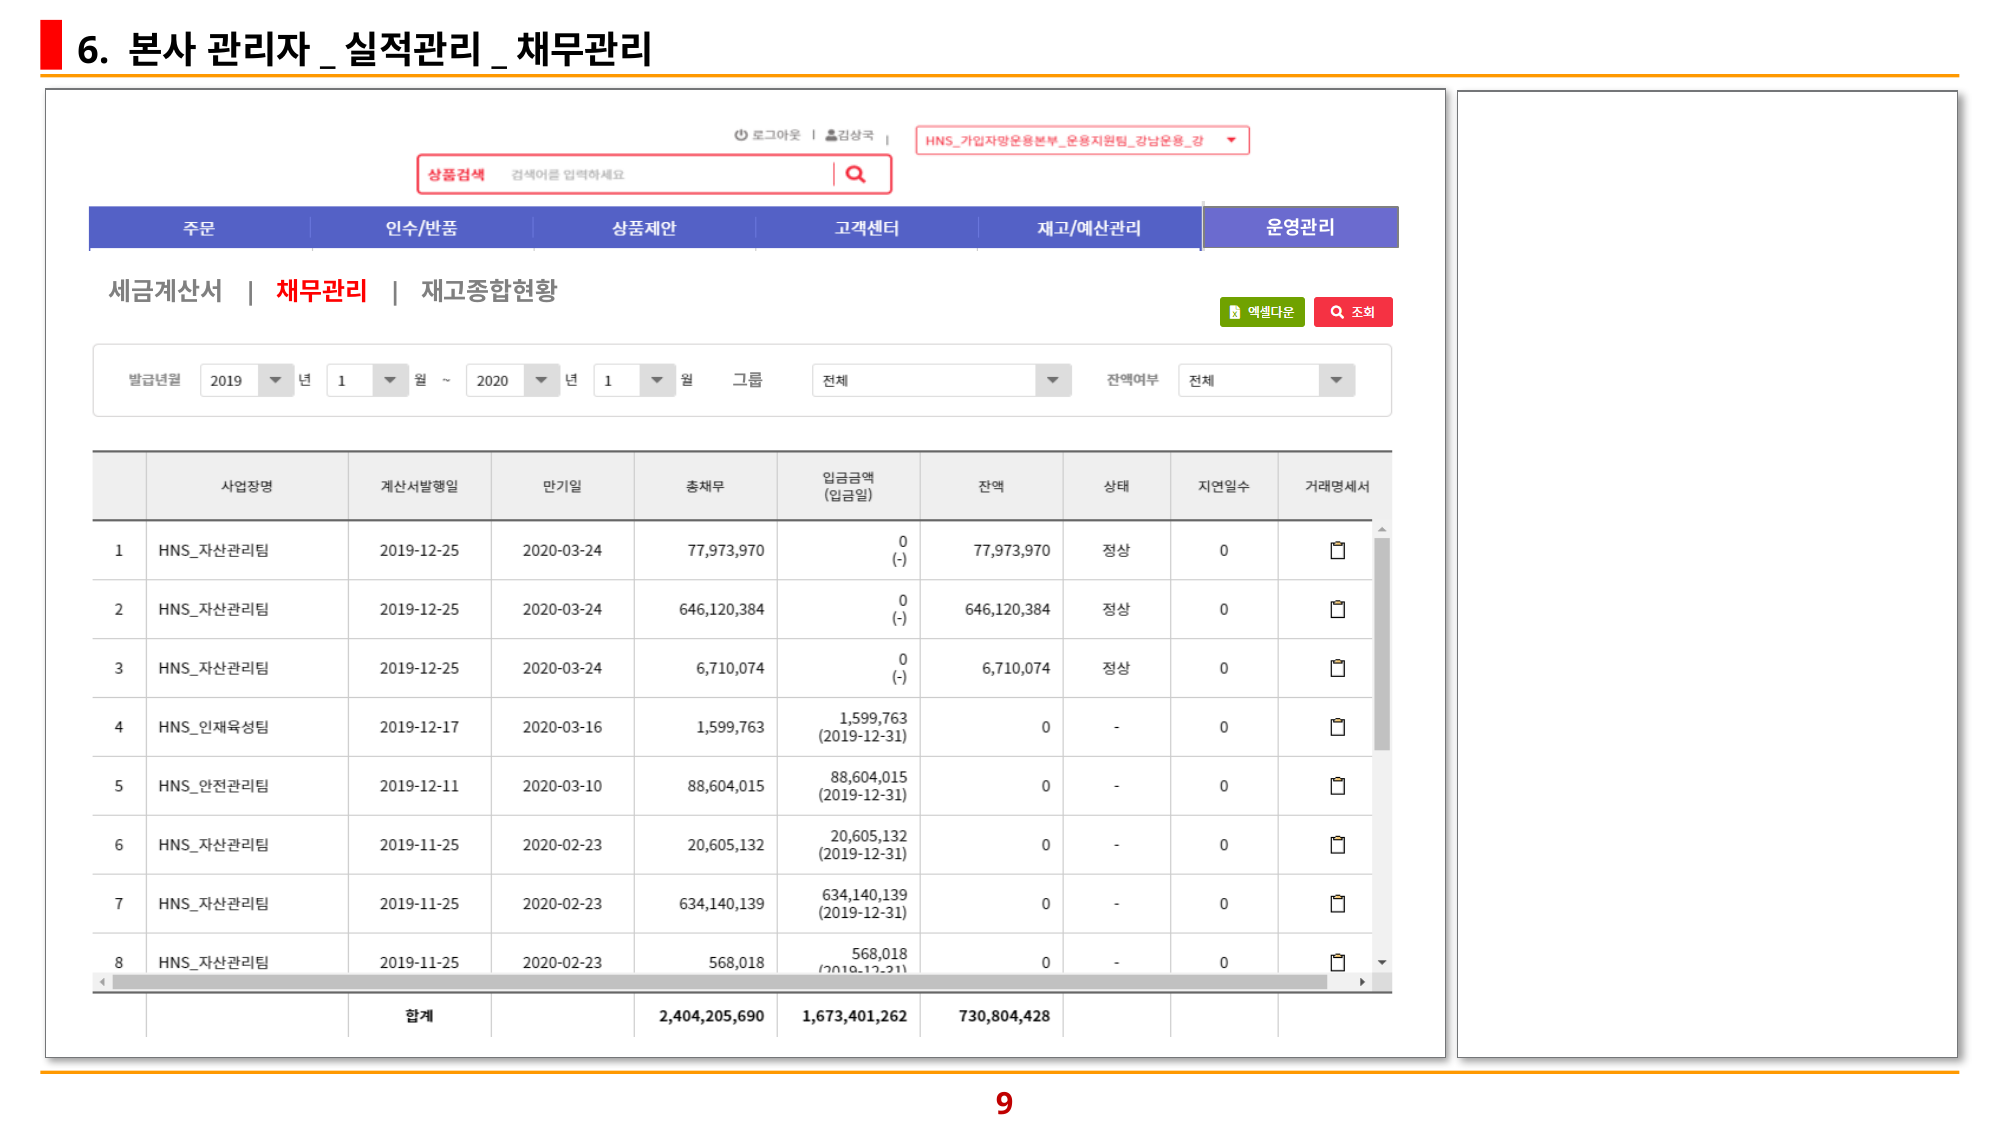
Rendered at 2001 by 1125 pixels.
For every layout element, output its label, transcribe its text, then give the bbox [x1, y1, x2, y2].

text_box 세금계산서 | 채무관리 | 재고종합현황 [88, 268, 579, 312]
picture [1218, 293, 1397, 329]
text_box 운영관리 [1209, 207, 1398, 248]
picture [88, 336, 1397, 1037]
text_box 6. 본사 관리자_실적관리_채무관리 [55, 6, 827, 82]
picture [88, 118, 1314, 252]
